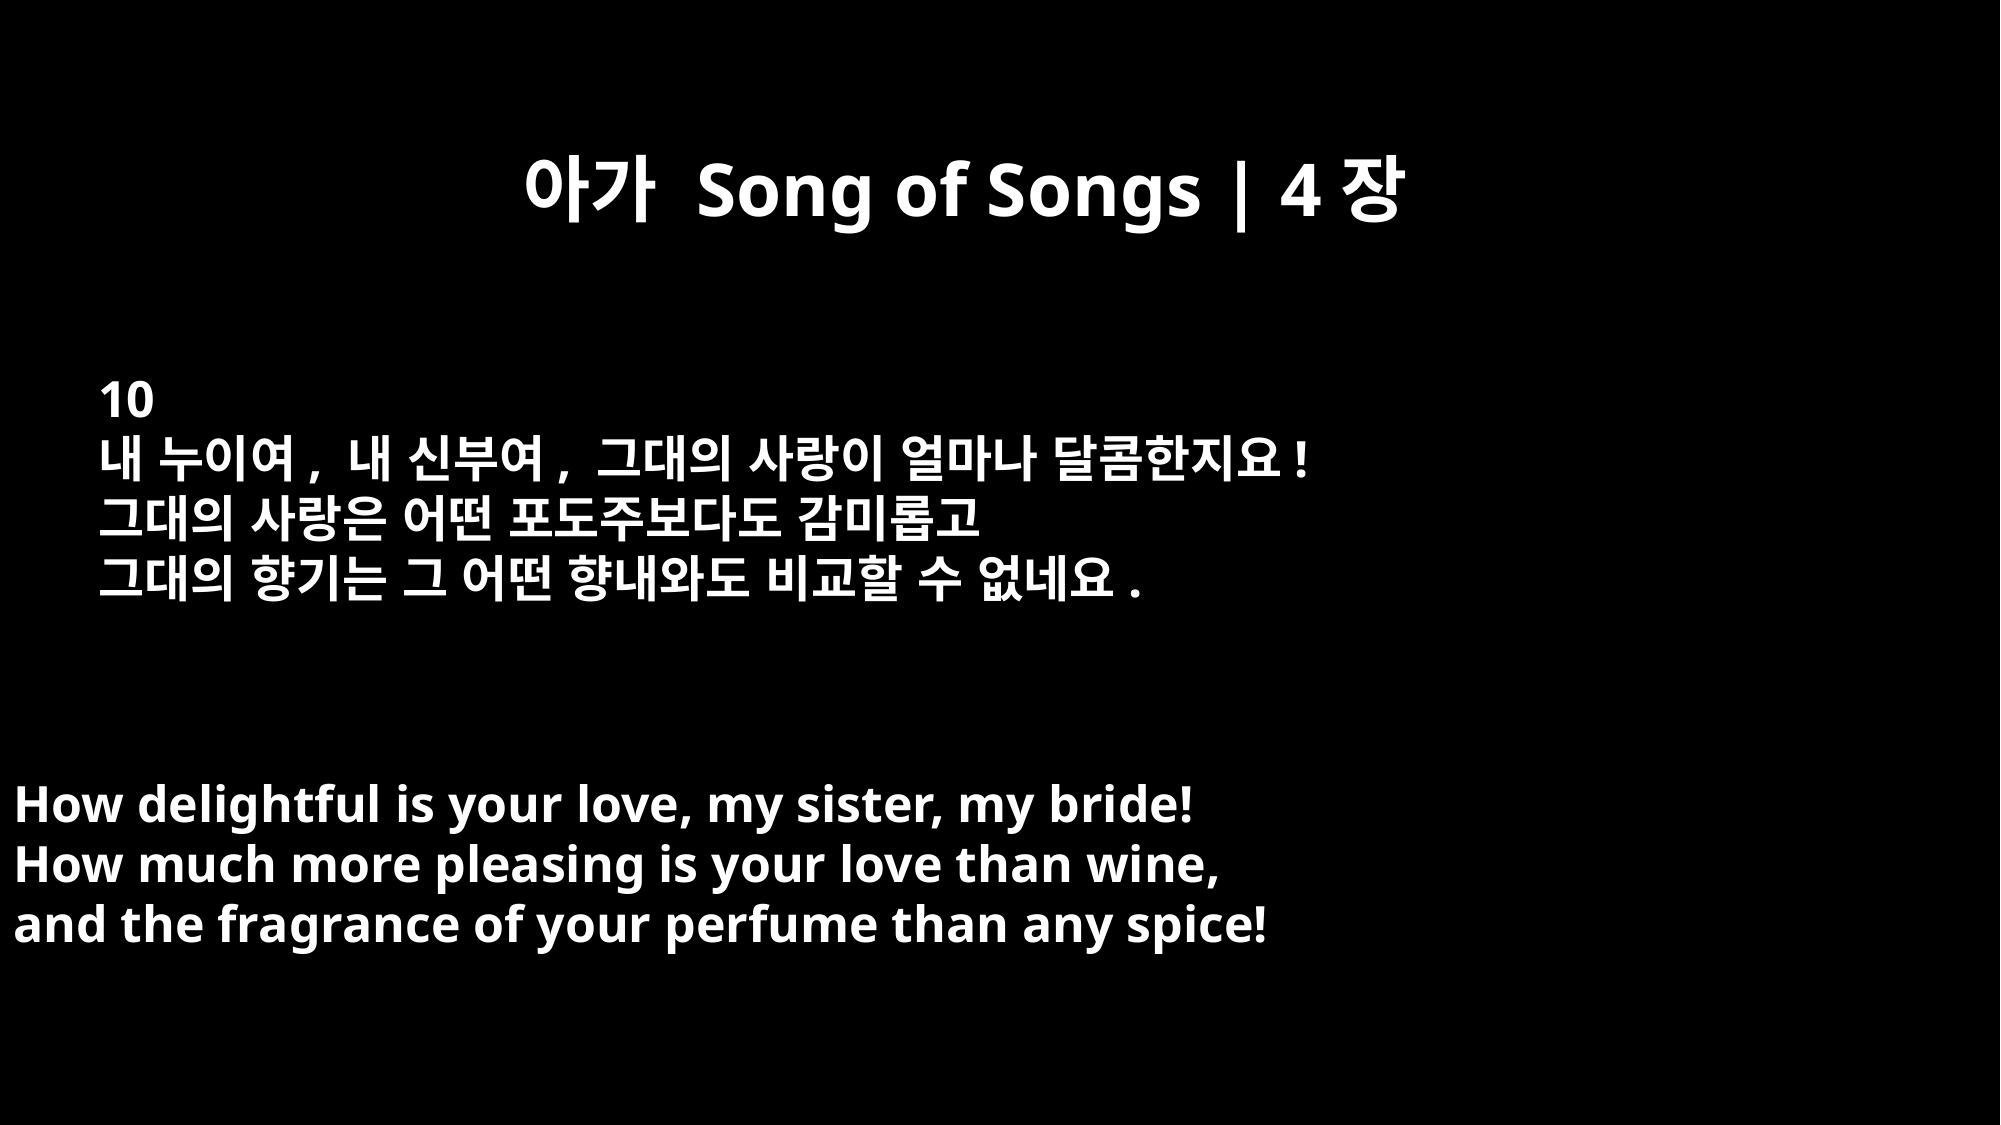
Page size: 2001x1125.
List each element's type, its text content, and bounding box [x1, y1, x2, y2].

text_box How delightful is your love, my sister, my bride! How much more pleasing is your love than wine, and the fragrance of your perfume than any spice! [0, 764, 1284, 960]
text_box 10 내 누이여, 내 신부여, 그대의 사랑이 얼마나 달콤한지요! 그대의 사랑은 어떤 포도주보다도 감미롭고 그대의 향기는 그 어떤 향내와도 비교할 수 없네요. [83, 359, 1324, 615]
text_box 아가 Song of Songs | 4장 [508, 136, 1424, 239]
